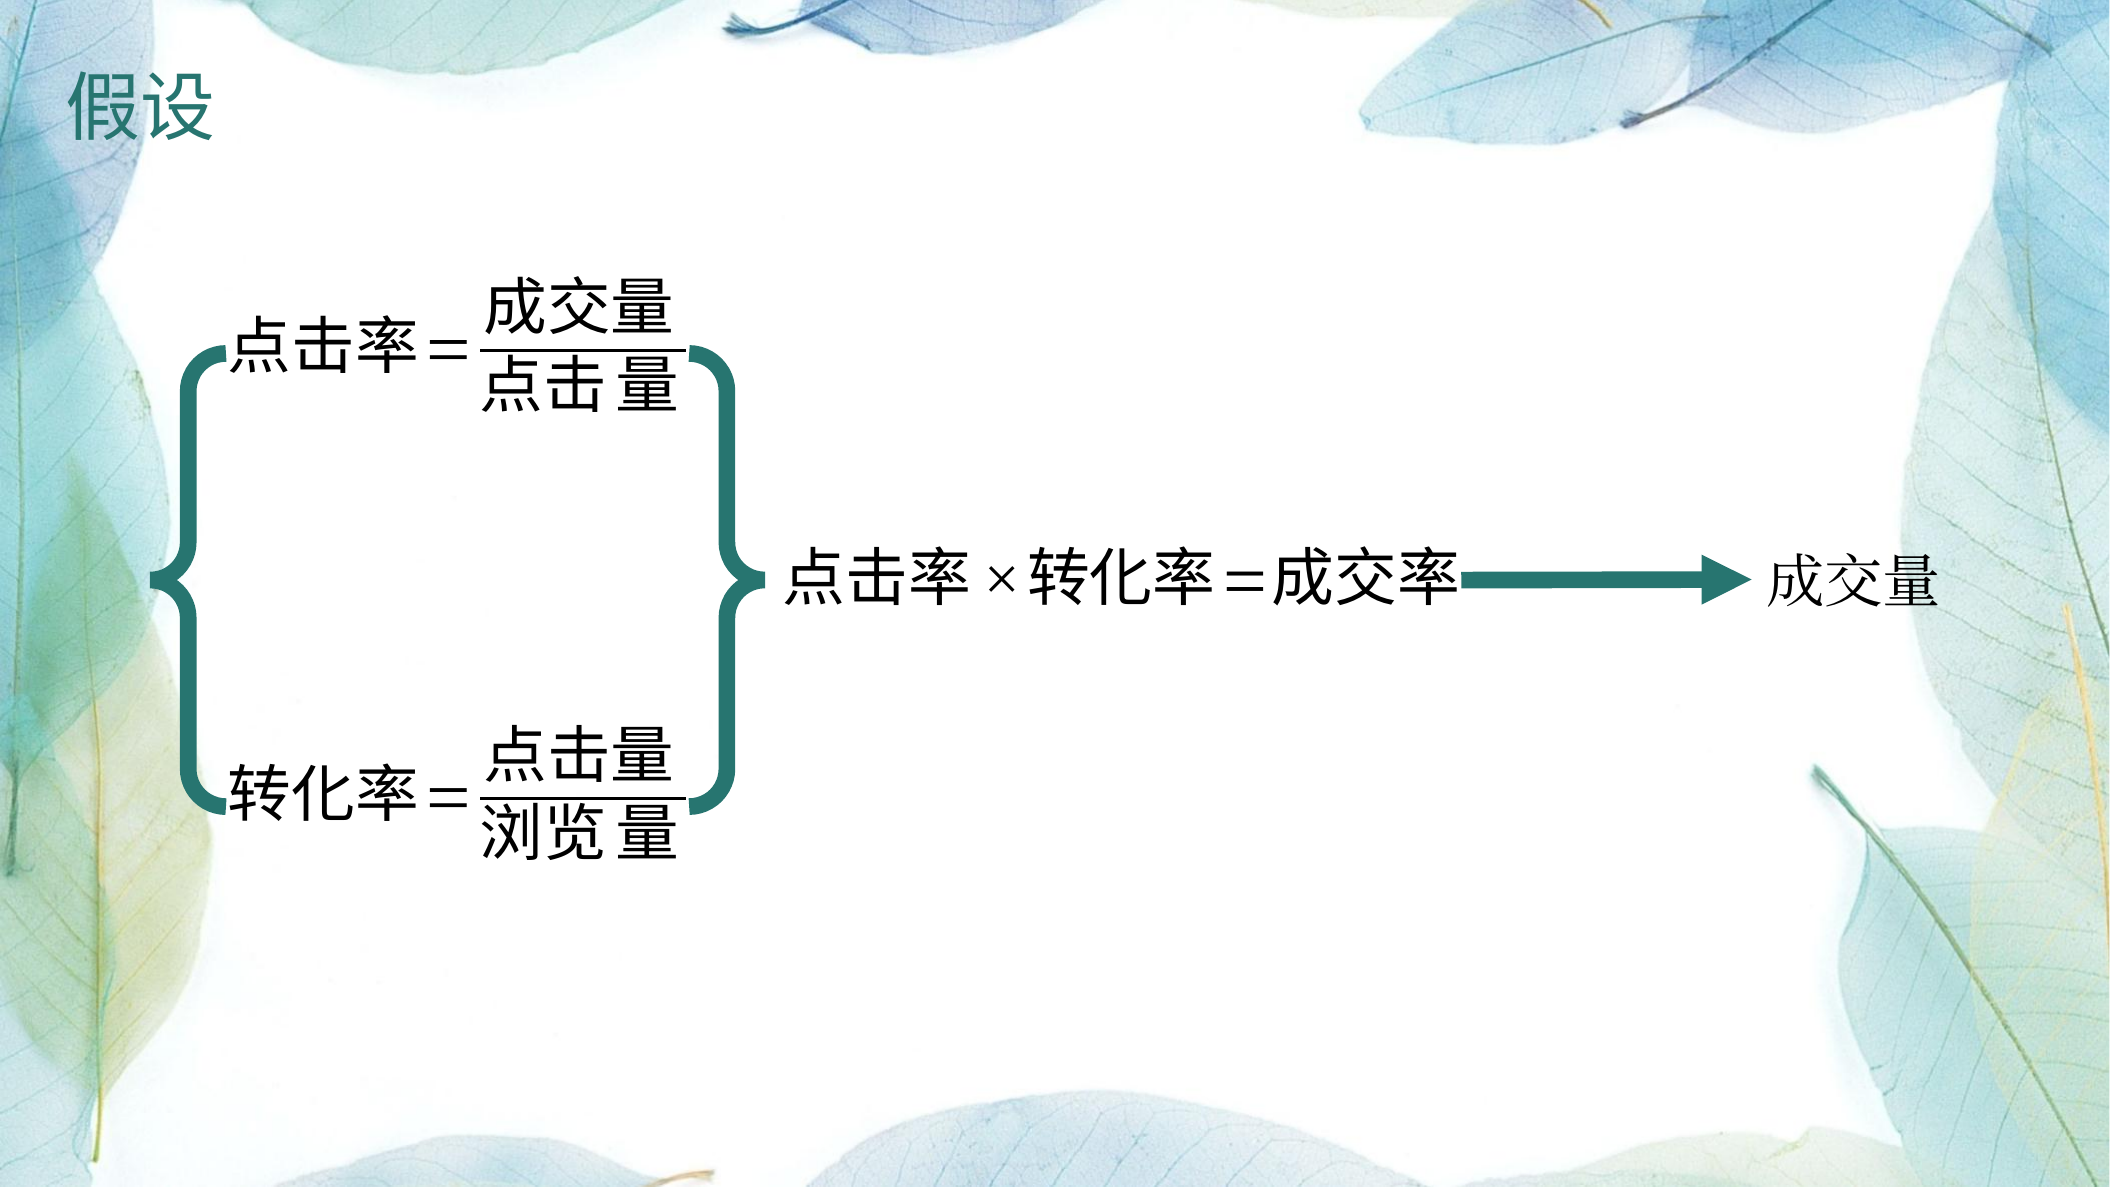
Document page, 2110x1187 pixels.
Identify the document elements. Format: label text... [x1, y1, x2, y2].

text_box 成交量 [1752, 537, 2059, 622]
picture [0, 0, 2110, 1187]
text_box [150, 274, 1752, 871]
text_box 假设 [50, 7, 583, 157]
